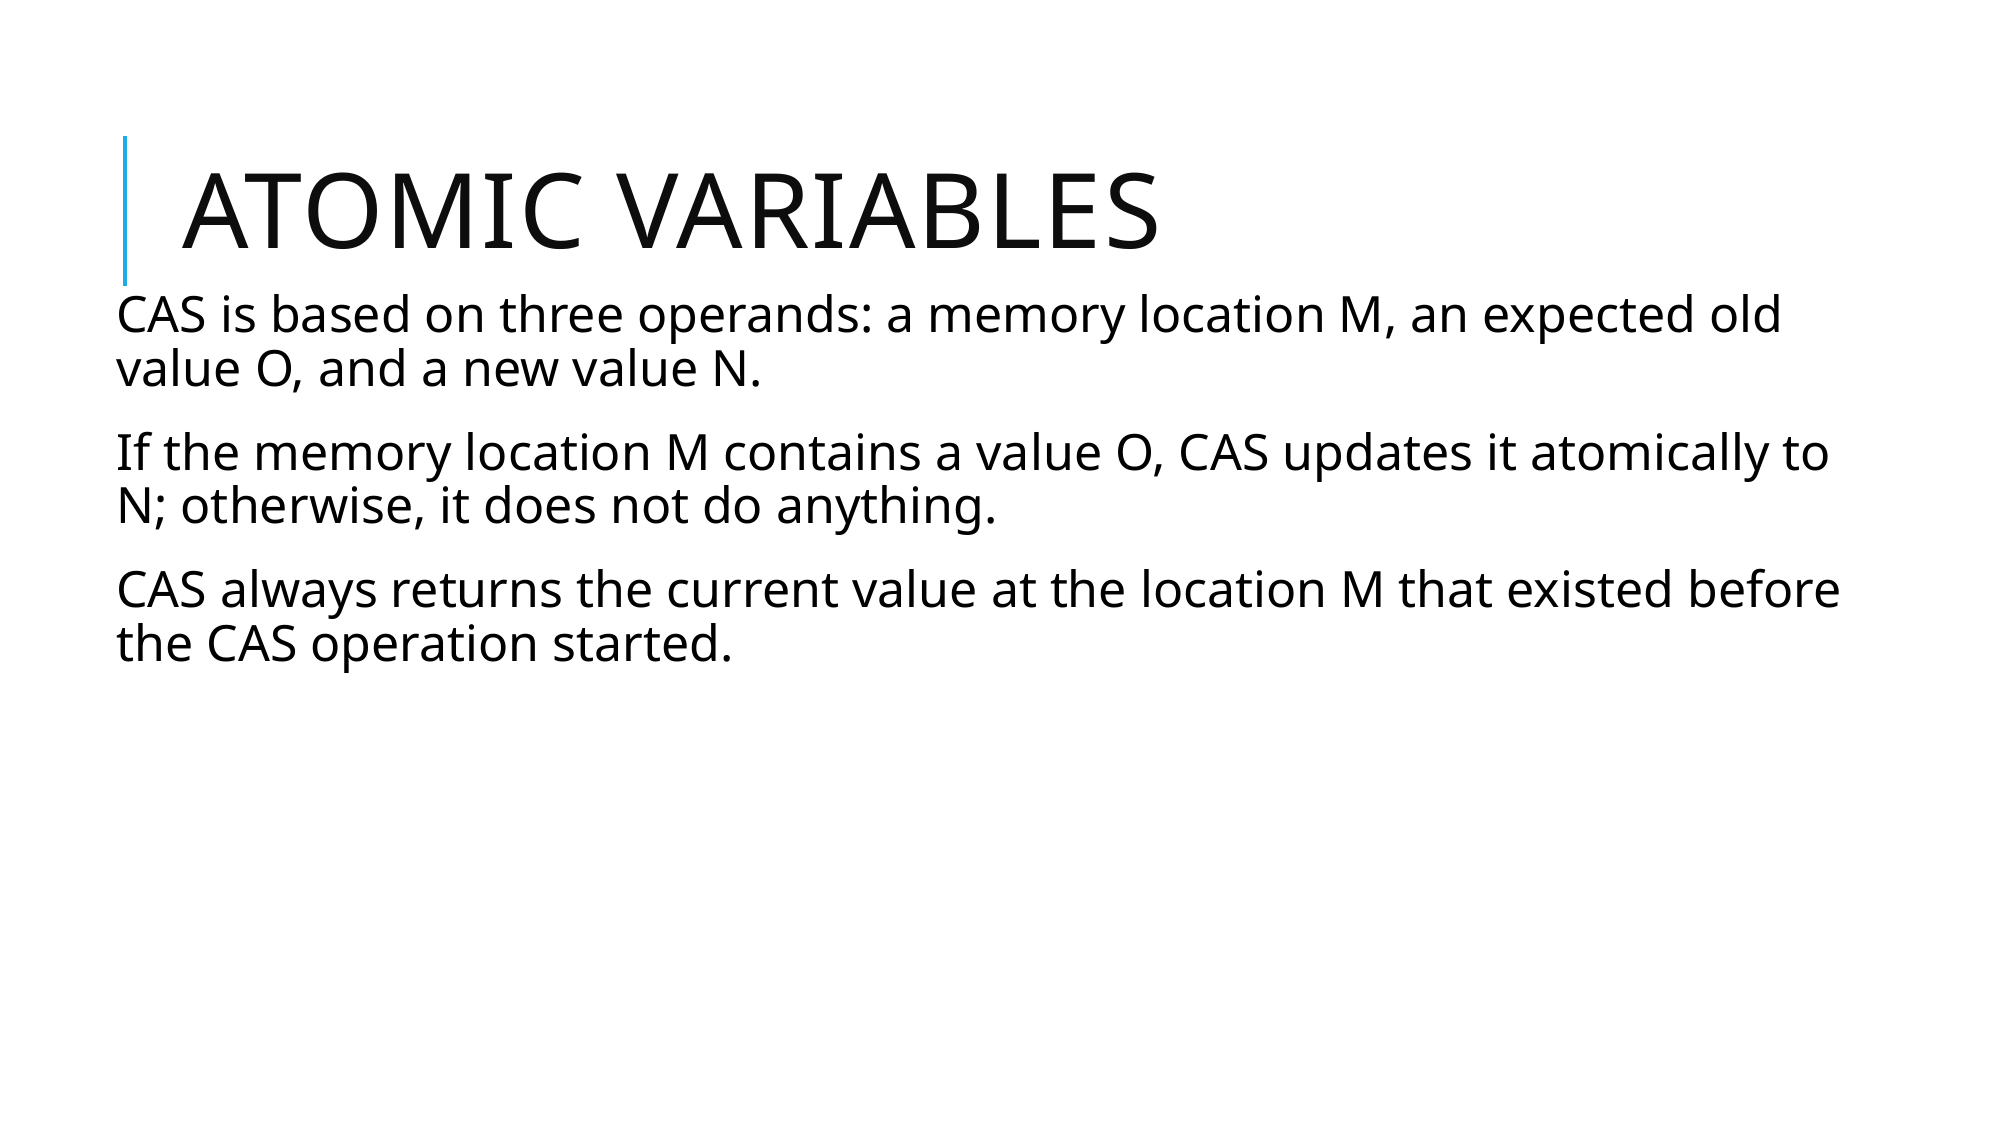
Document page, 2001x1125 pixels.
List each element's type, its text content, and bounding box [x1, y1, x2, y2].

list CAS is based on three operands: a memory location M, an expected old value O, and a new value N. If the memory location M contains a value O, CAS updates it atomically to N; otherwise, it does not do anything. CAS always returns the current value at the location M that existed before the CAS operation started. [94, 282, 1901, 1086]
title Atomic Variables [168, 96, 1763, 282]
